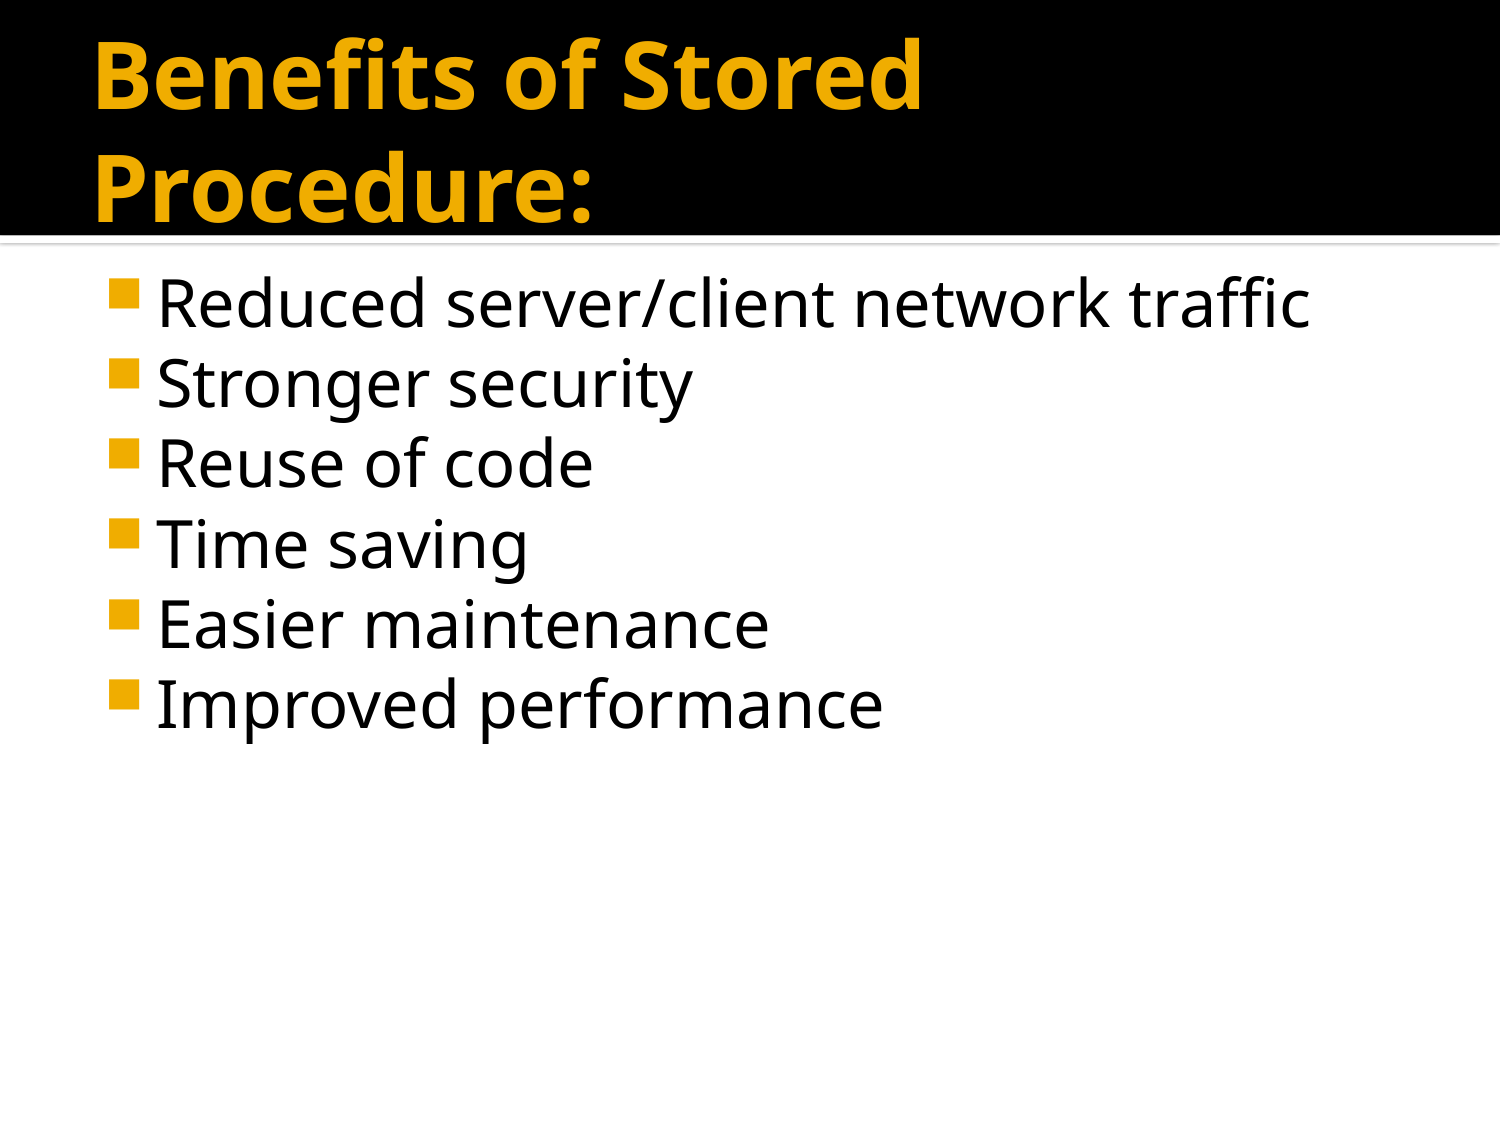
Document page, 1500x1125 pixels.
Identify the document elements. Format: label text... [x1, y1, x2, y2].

title Benefits of Stored Procedure: [75, 25, 1425, 231]
list Reduced server/client network traffic Stronger security Reuse of code Time saving Easier maintenance Improved performance [75, 246, 1425, 1050]
